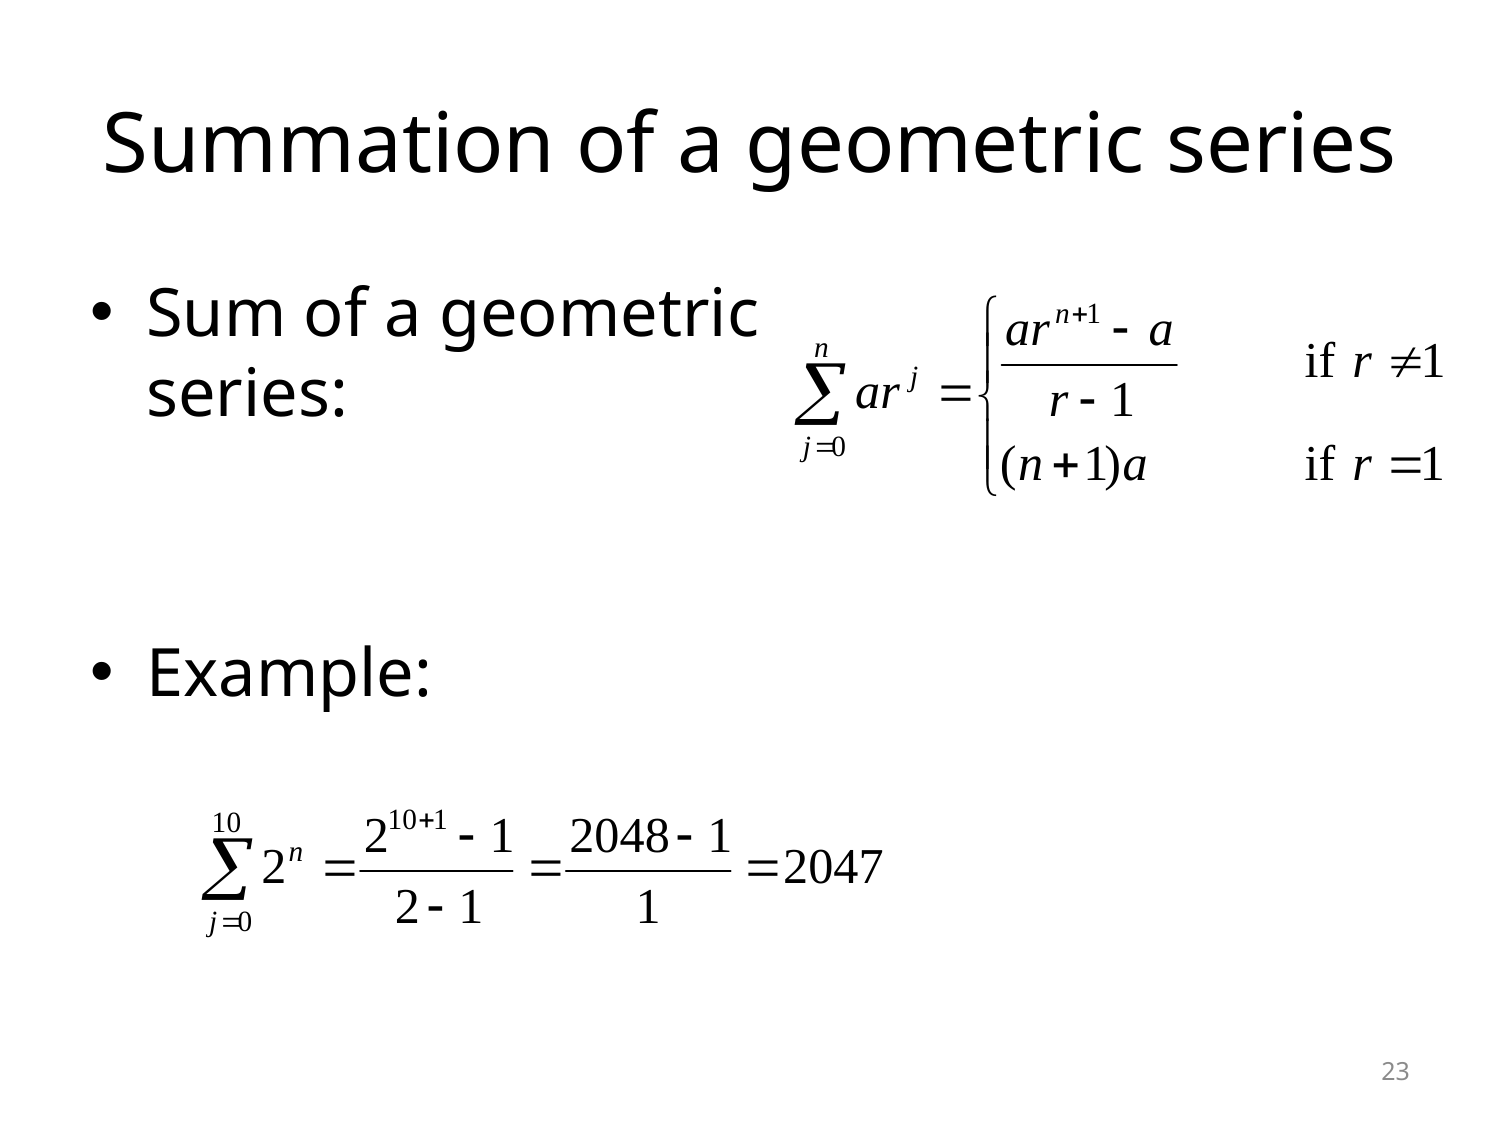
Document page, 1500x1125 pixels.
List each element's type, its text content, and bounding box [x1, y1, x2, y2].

title Summation of a geometric series [75, 45, 1425, 233]
slide_number 23 [1074, 1042, 1425, 1103]
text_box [787, 287, 1449, 506]
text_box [193, 795, 893, 947]
list Sum of a geometric series: Example: [75, 262, 1425, 1005]
